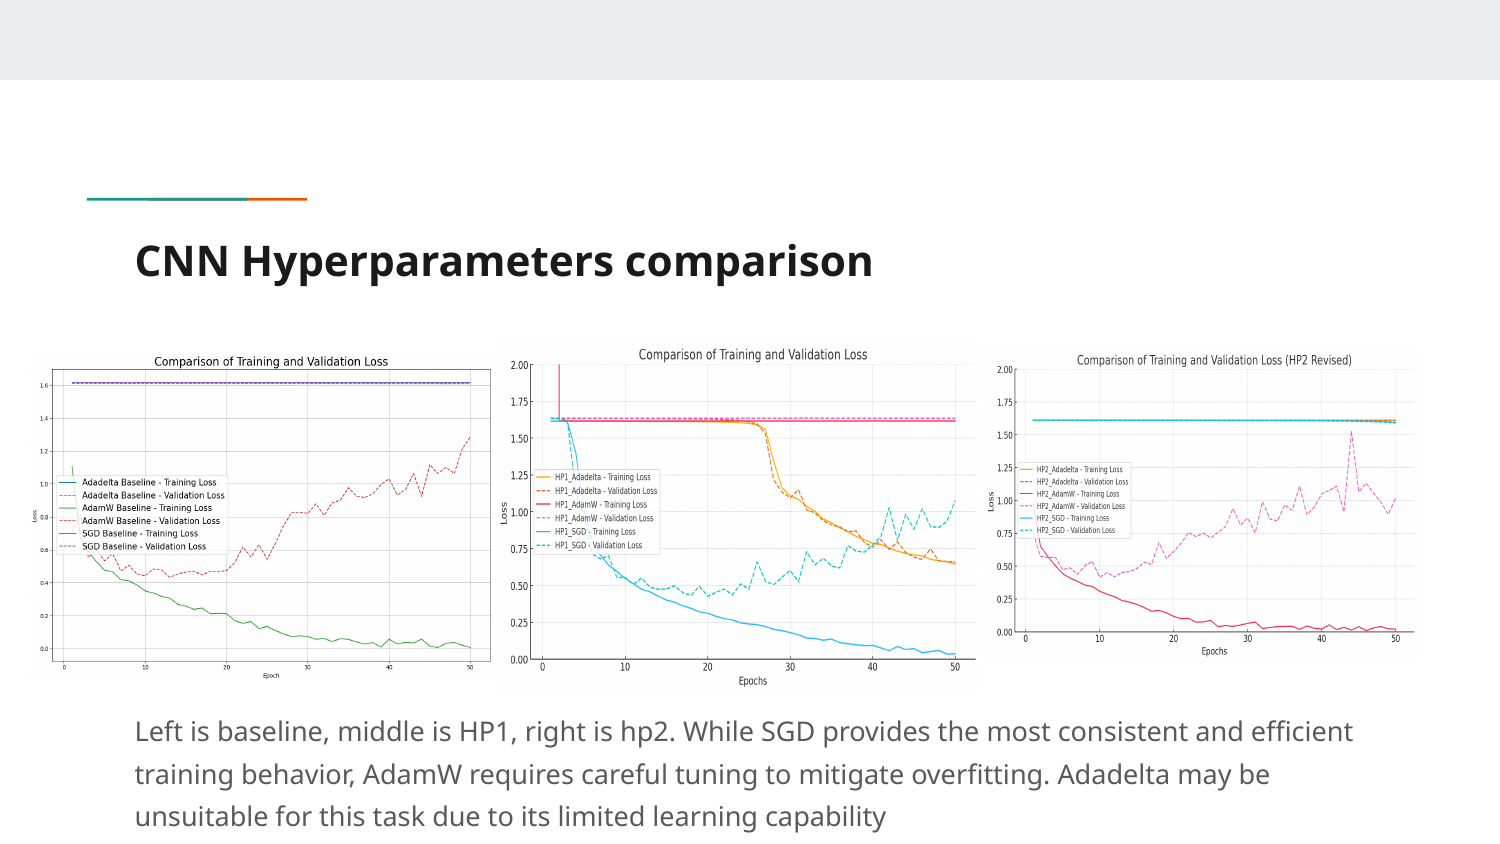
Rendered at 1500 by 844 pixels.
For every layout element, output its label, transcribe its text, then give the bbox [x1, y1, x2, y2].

list Left is baseline, middle is HP1, right is hp2. While SGD provides the most consistent and efficient training behavior, AdamW requires careful tuning to mitigate overfitting. Adadelta may be unsuitable for this task due to its limited learning capability [119, 692, 1401, 844]
picture [983, 349, 1418, 662]
picture [26, 342, 980, 693]
title CNN Hyperparameters comparison [119, 216, 1381, 305]
